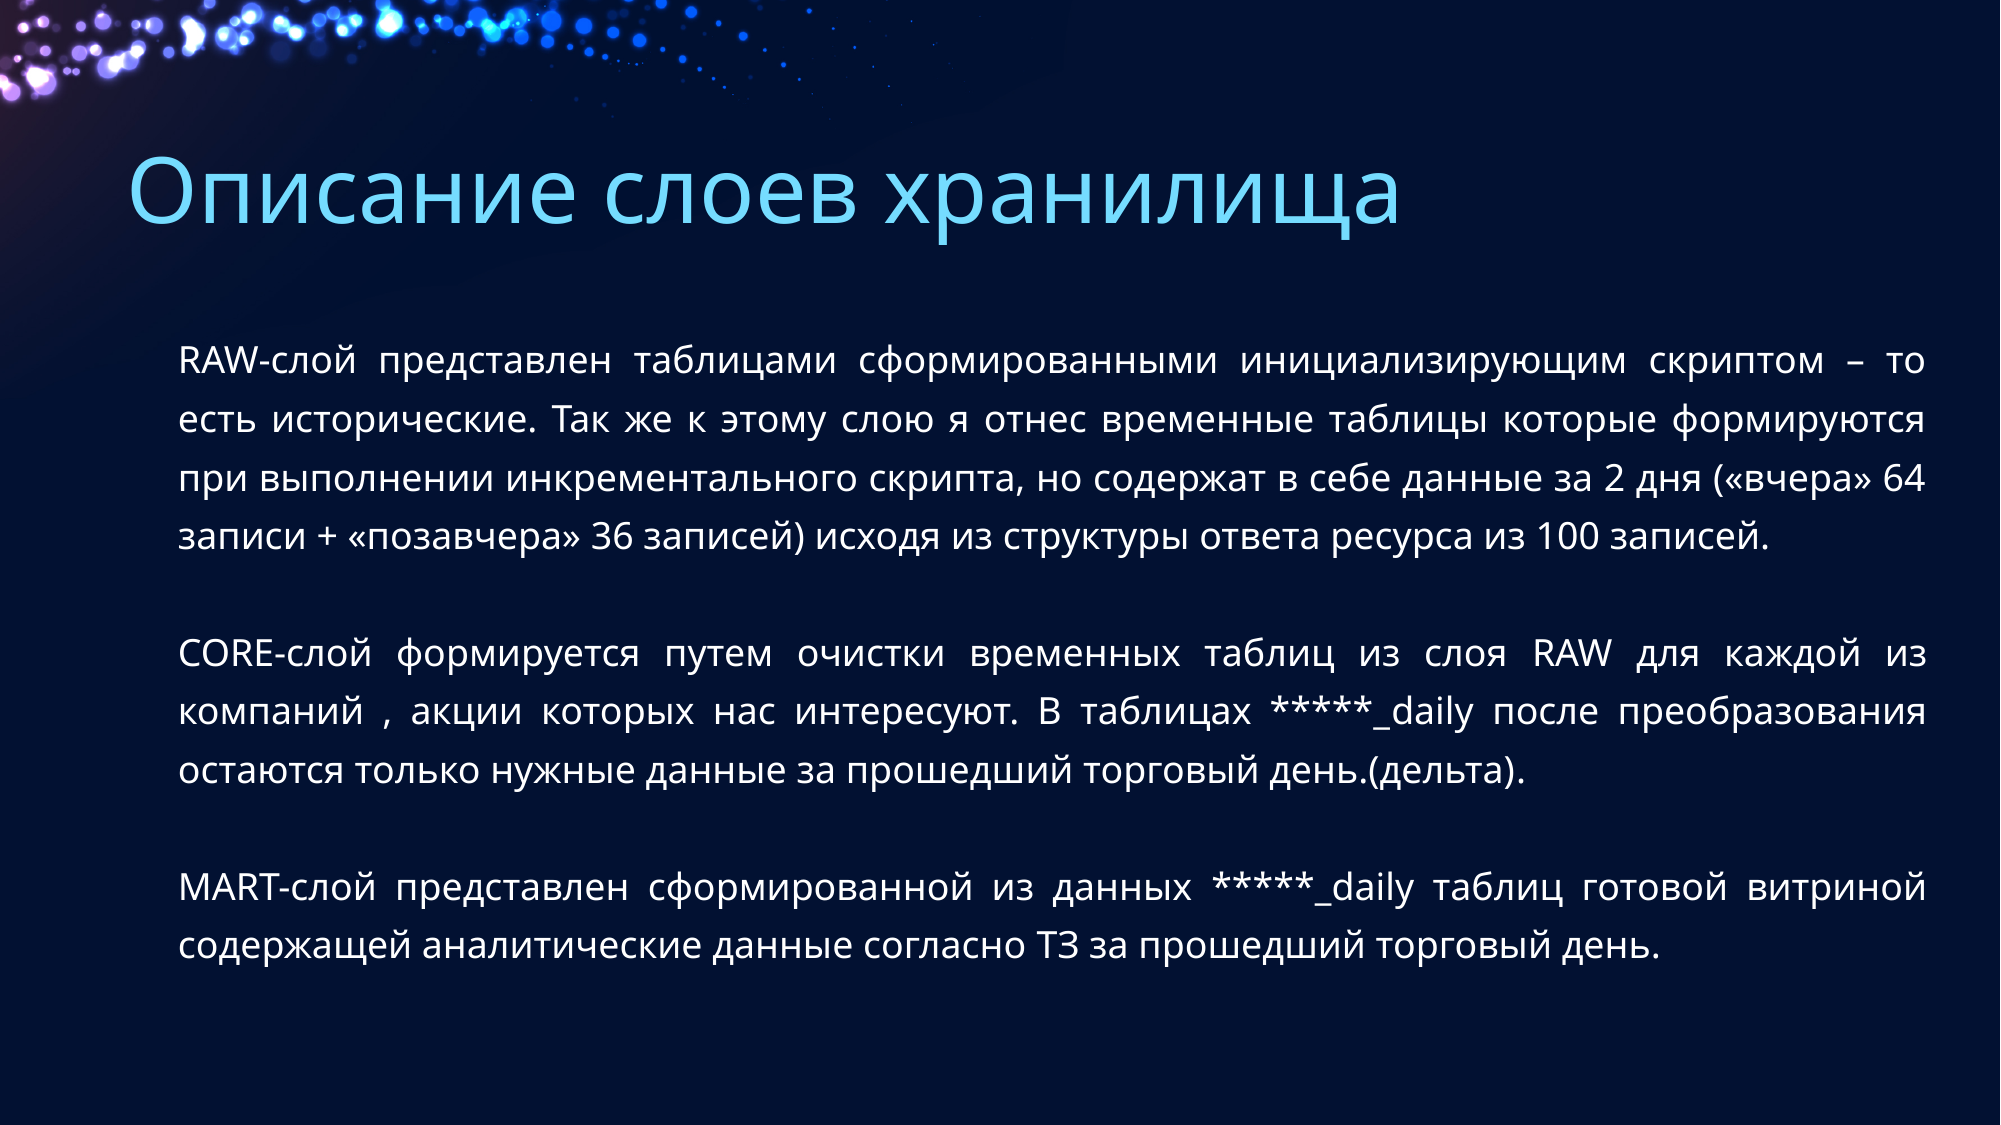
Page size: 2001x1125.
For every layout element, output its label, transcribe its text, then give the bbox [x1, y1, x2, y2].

title Описание слоев хранилища [111, 105, 1837, 282]
text_box RAW-слой представлен таблицами сформированными инициализирующим скриптом – то есть исторические. Так же к этому слою я отнес временные таблицы которые формируются при выполнении инкрементального скрипта, но содержат в себе данные за 2 дня («вчера» 64 записи + «позавчера» 36 записей) исходя из структуры ответа ресурса из 100 записей. CORE-слой формируется путем очистки временных таблиц из слоя RAW для каждой из компаний , акции которых нас интересуют. В таблицах *****_daily после преобразования остаются только нужные данные за прошедший торговый день.(дельта). MART-слой представлен сформированной из данных *****_daily таблиц готовой витриной содержащей аналитические данные согласно TЗ за прошедший торговый день. [163, 315, 1943, 1032]
picture [0, 0, 2000, 1125]
